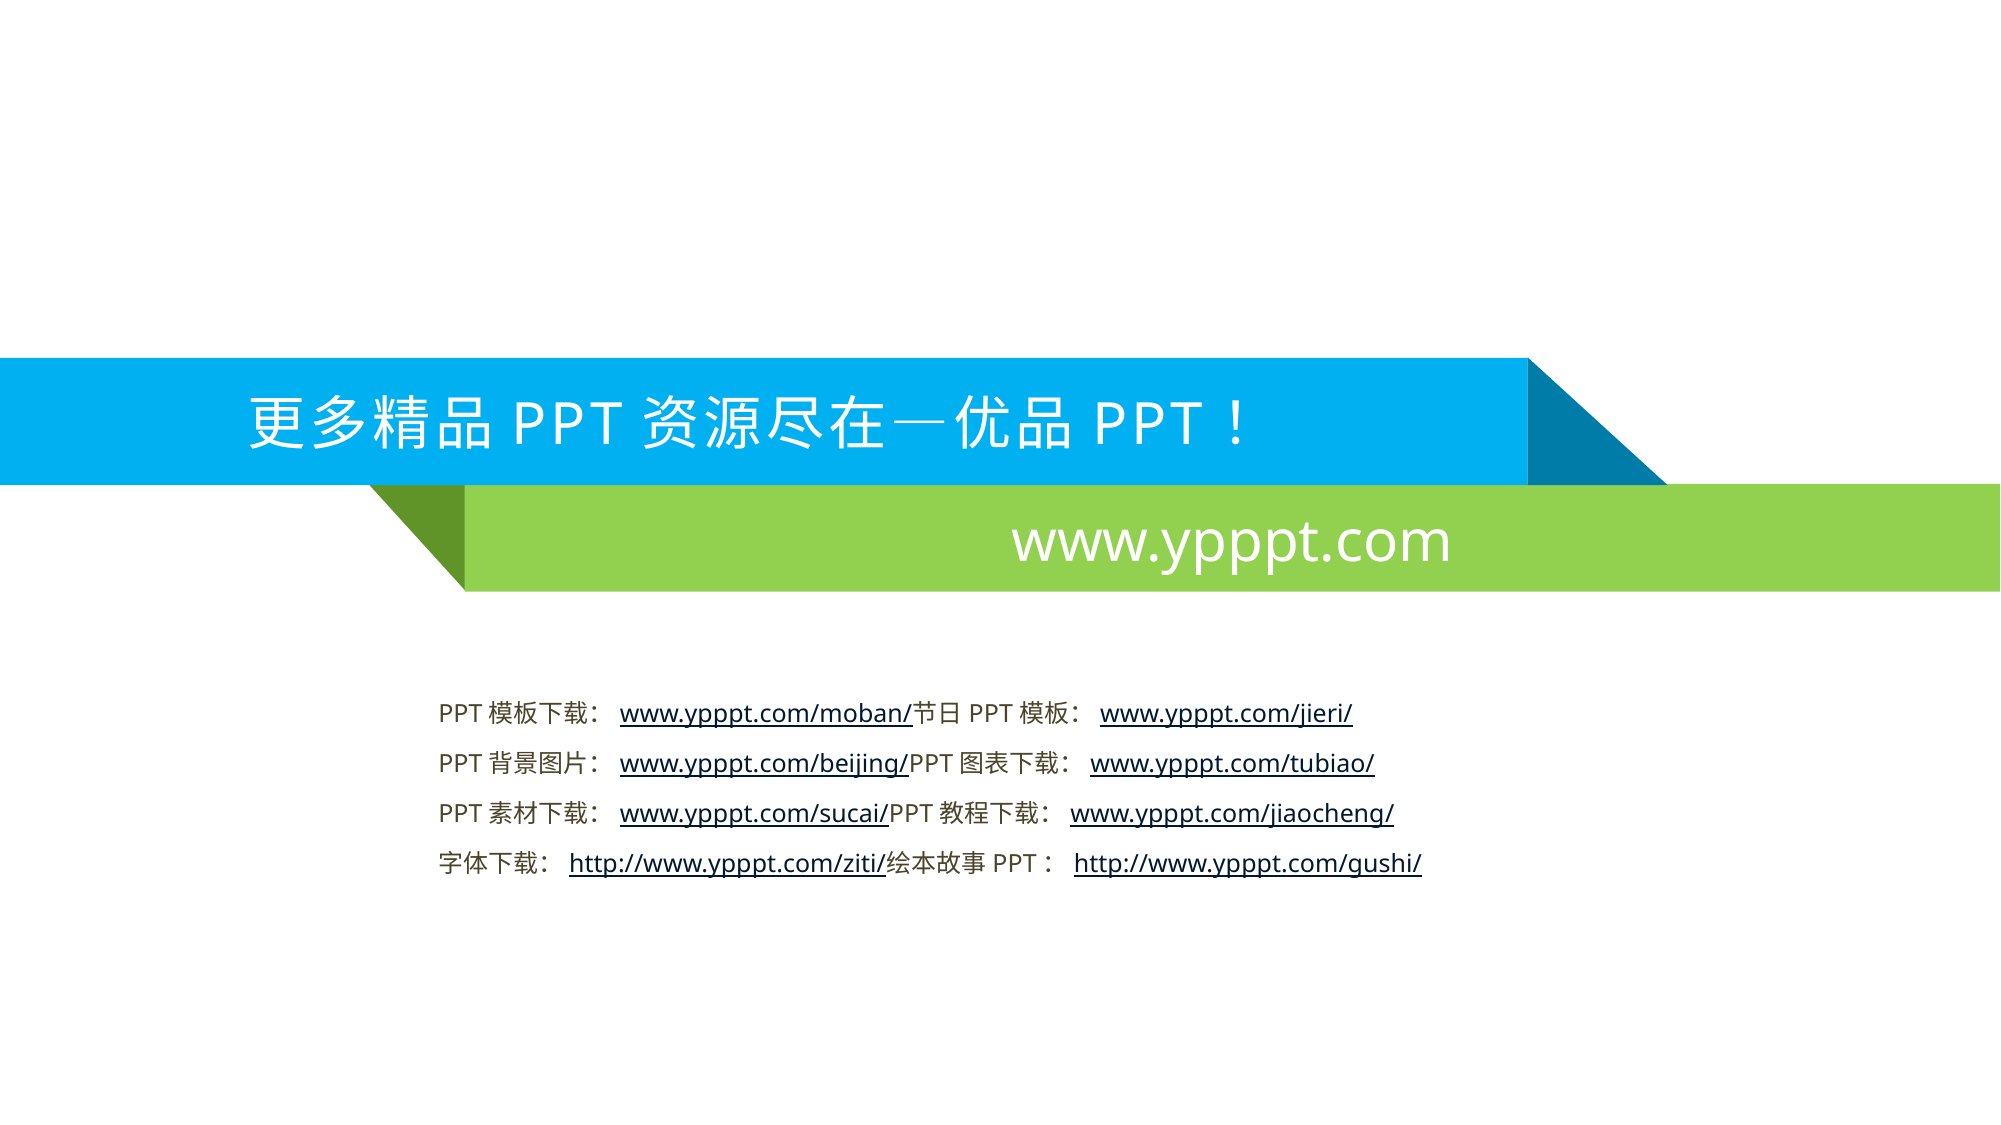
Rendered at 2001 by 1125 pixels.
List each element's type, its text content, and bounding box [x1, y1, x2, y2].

text_box PPT模板下载：www.ypppt.com/moban/节日PPT模板：www.ypppt.com/jieri/ PPT背景图片：www.ypppt.com/beijing/PPT图表下载：www.ypppt.com/tubiao/ PPT素材下载：www.ypppt.com/sucai/PPT教程下载：www.ypppt.com/jiaocheng/ 字体下载：http://www.ypppt.com/ziti/绘本故事PPT：http://www.ypppt.com/gushi/ [423, 643, 1557, 921]
text_box [368, 486, 463, 590]
text_box [1526, 354, 1671, 487]
text_box 更多精品PPT资源尽在—优品PPT！ [0, 357, 1526, 486]
text_box www.ypppt.com [463, 483, 2000, 593]
